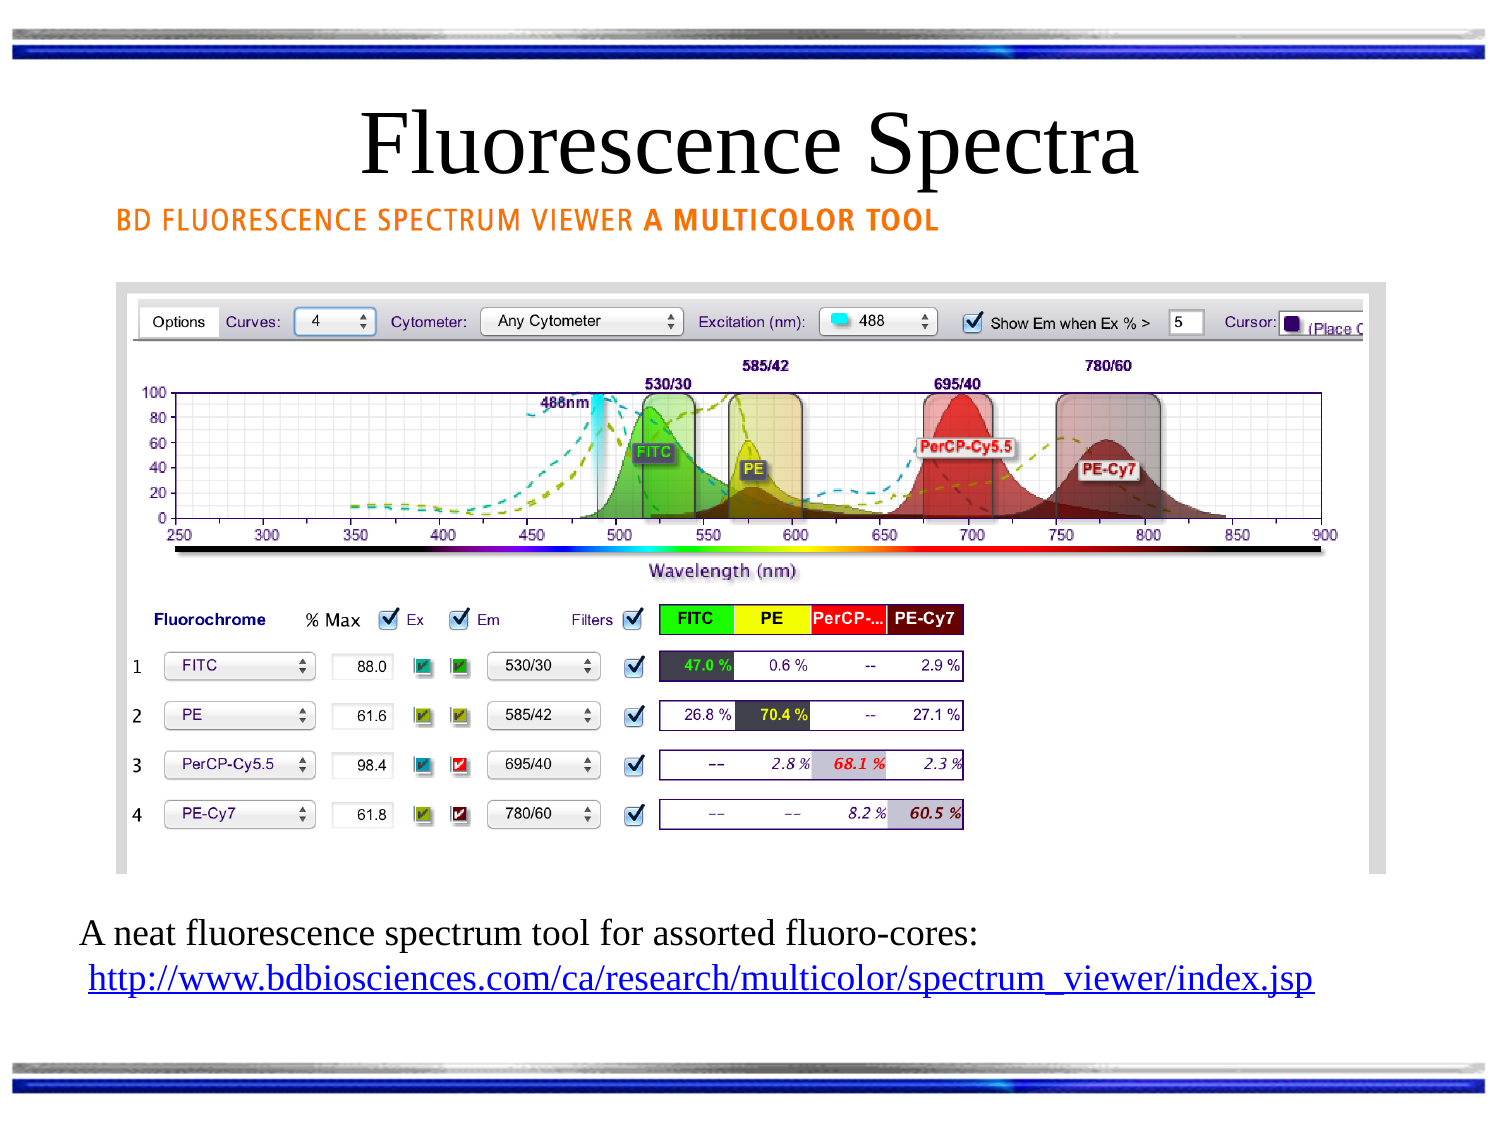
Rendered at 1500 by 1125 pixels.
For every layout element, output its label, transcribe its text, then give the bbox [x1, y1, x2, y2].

text_box Fluorescence Spectra [3, 2, 1498, 271]
picture [89, 195, 1398, 875]
picture [9, 24, 1491, 66]
picture [9, 1057, 1491, 1099]
text_box A neat fluorescence spectrum tool for assorted fluoro-cores: http://www.bdbiosciences.com/ca/research/multicolor/spectrum_viewer/index.jsp [64, 900, 1331, 1050]
